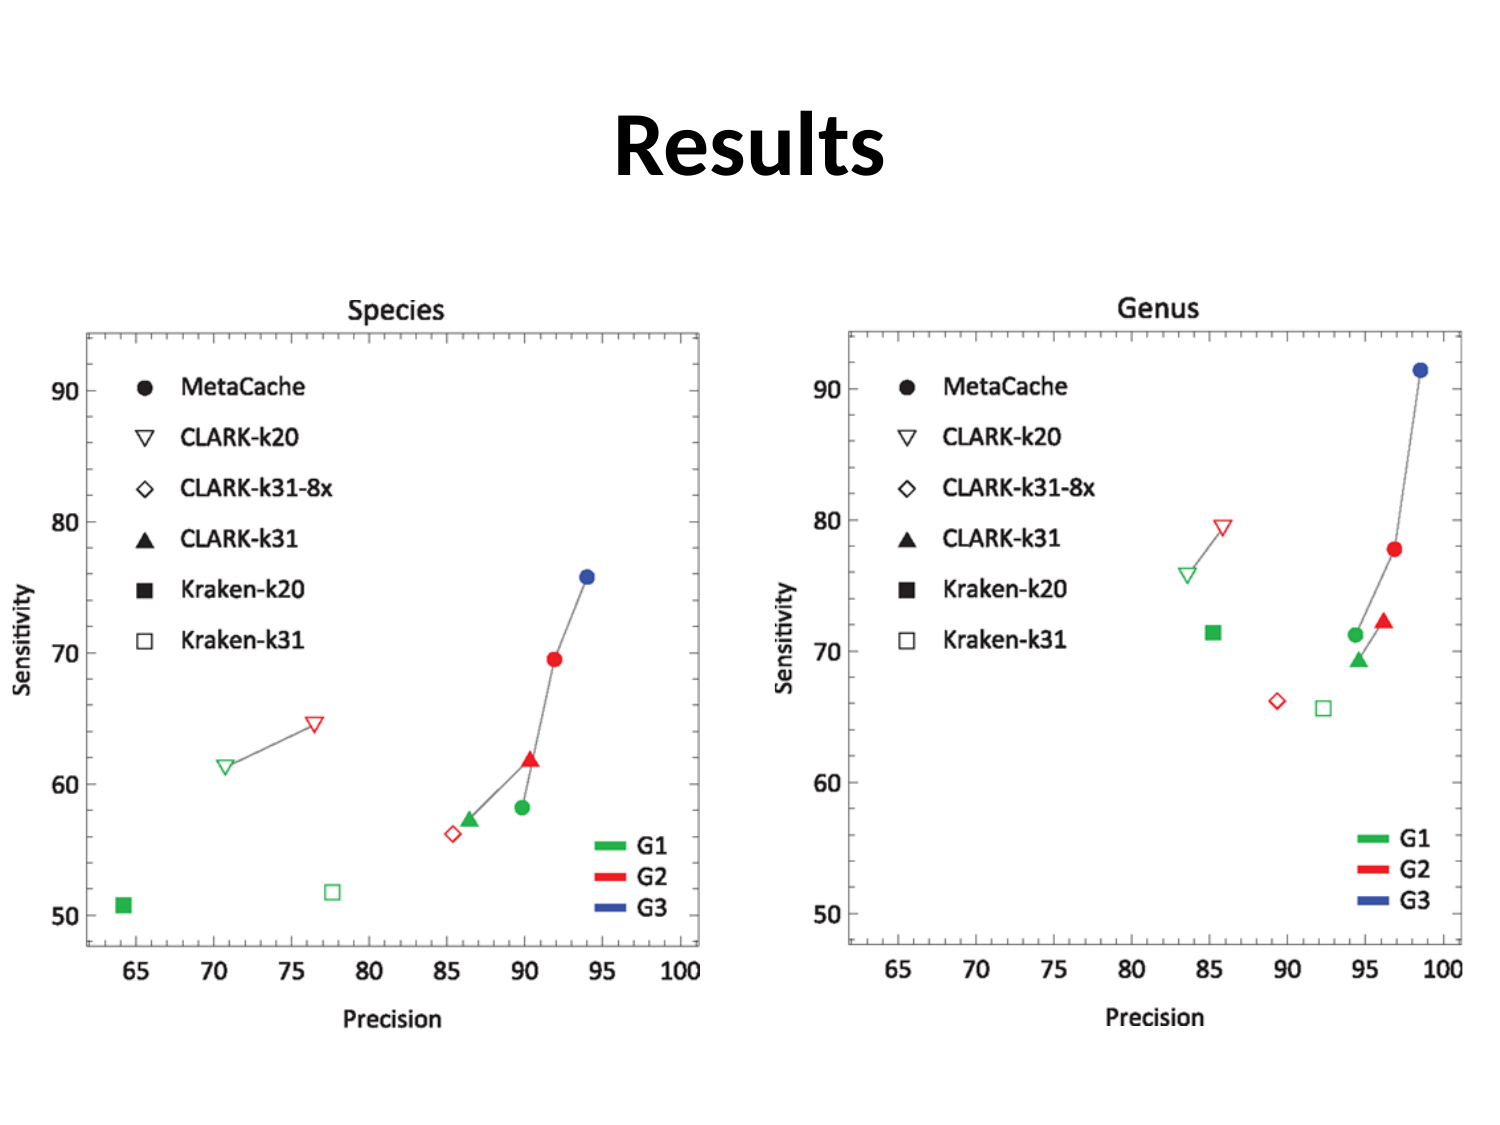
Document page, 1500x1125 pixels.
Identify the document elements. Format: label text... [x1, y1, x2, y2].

title Results [75, 45, 1425, 233]
picture [774, 274, 1463, 1026]
picture [12, 299, 701, 1051]
